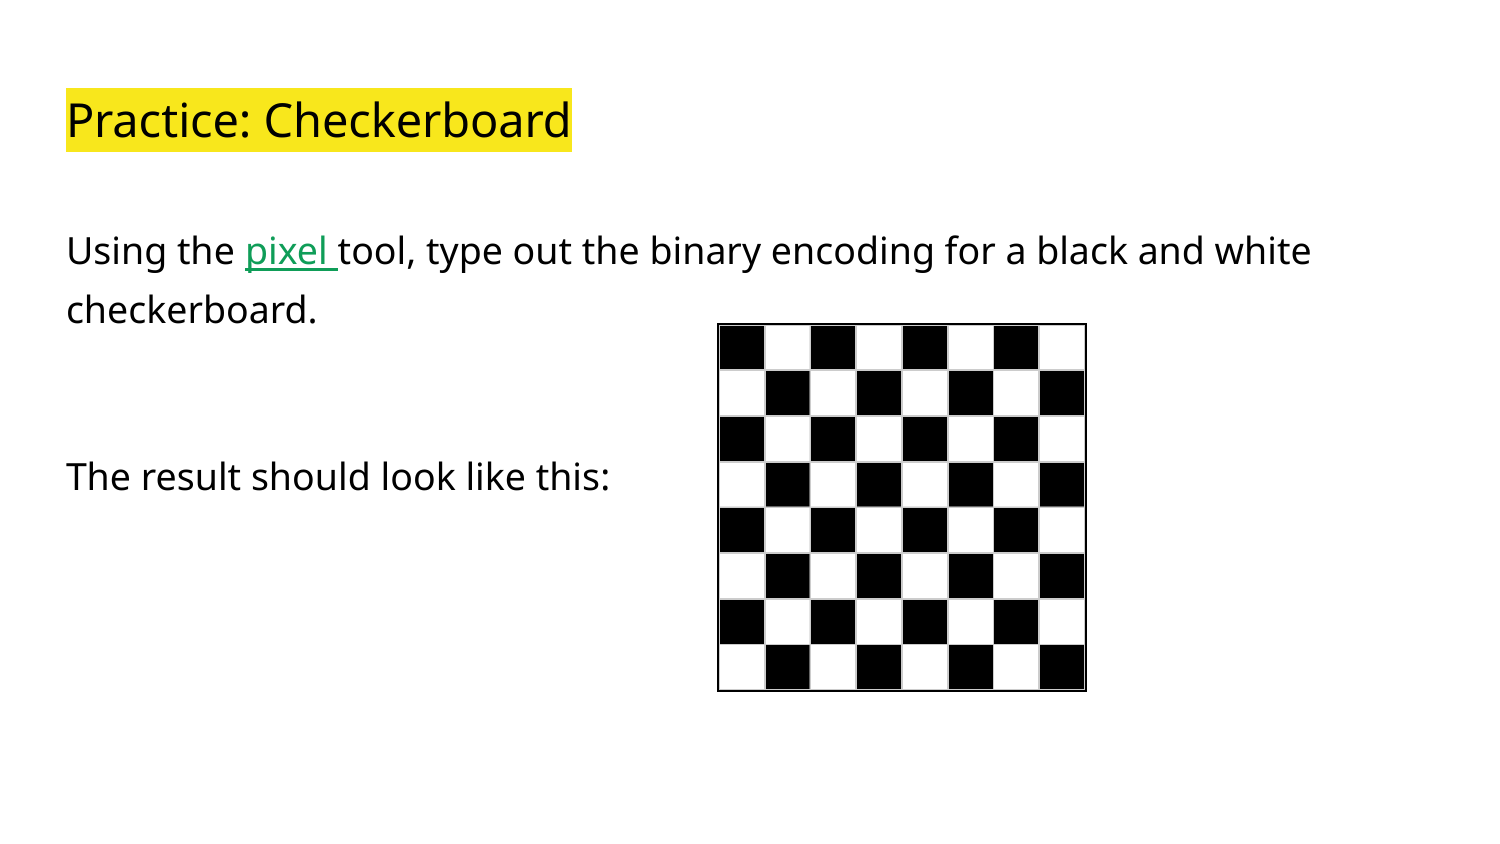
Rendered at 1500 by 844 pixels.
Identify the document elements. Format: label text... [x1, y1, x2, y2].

title Practice: Checkerboard [51, 72, 1449, 167]
list Using the pixel tool, type out the binary encoding for a black and white checkerboard. The result should look like this: [51, 202, 1449, 750]
picture [712, 315, 1091, 697]
